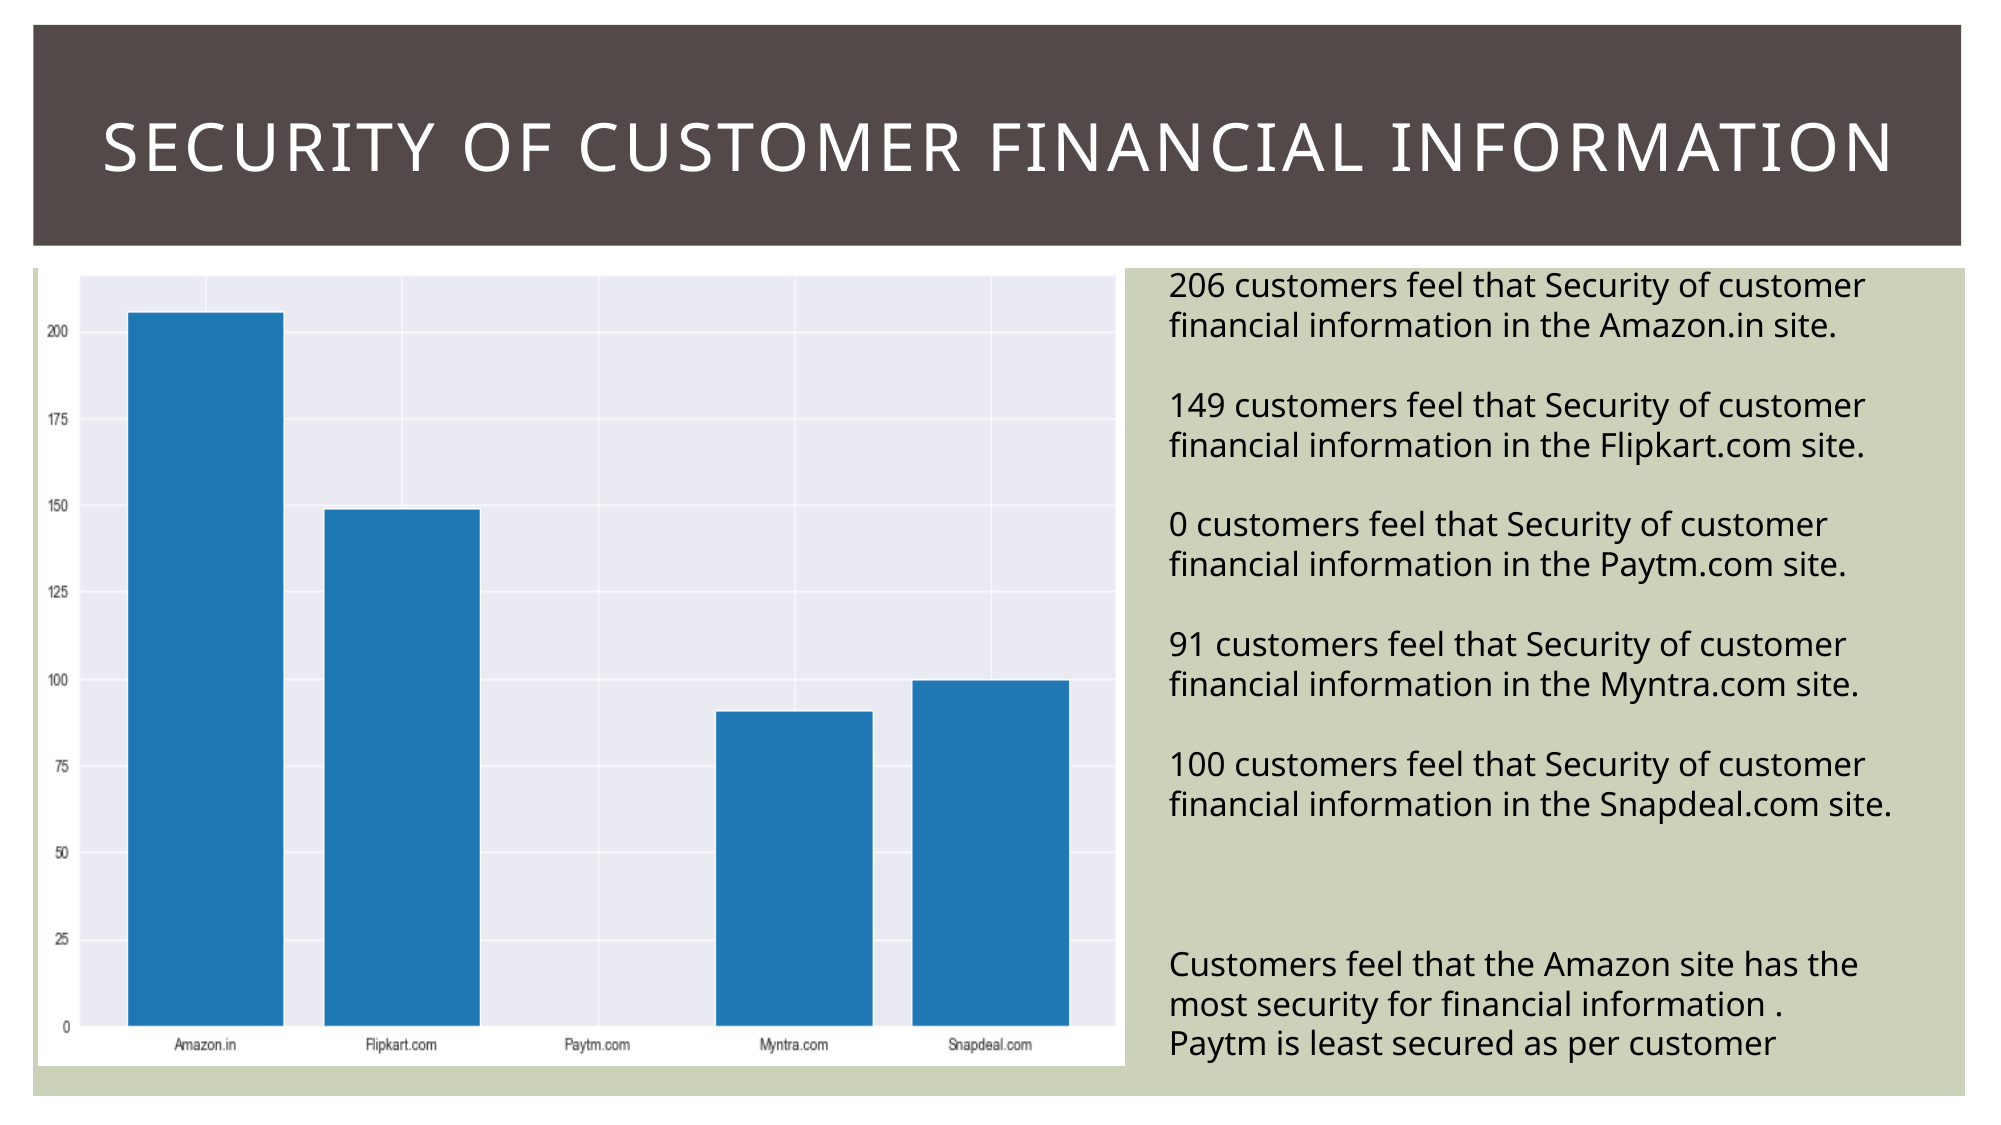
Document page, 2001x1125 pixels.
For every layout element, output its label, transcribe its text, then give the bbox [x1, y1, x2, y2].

title Security of customer financial information [83, 58, 1917, 232]
text_box 206 customers feel that Security of customer financial information in the Amazon.in site. 149 customers feel that Security of customer financial information in the Flipkart.com site. 0 customers feel that Security of customer financial information in the Paytm.com site. 91 customers feel that Security of customer financial information in the Myntra.com site. 100 customers feel that Security of customer financial information in the Snapdeal.com site. Customers feel that the Amazon site has the most security for financial information . Paytm is least secured as per customer [1153, 256, 1961, 1070]
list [38, 263, 1126, 1066]
